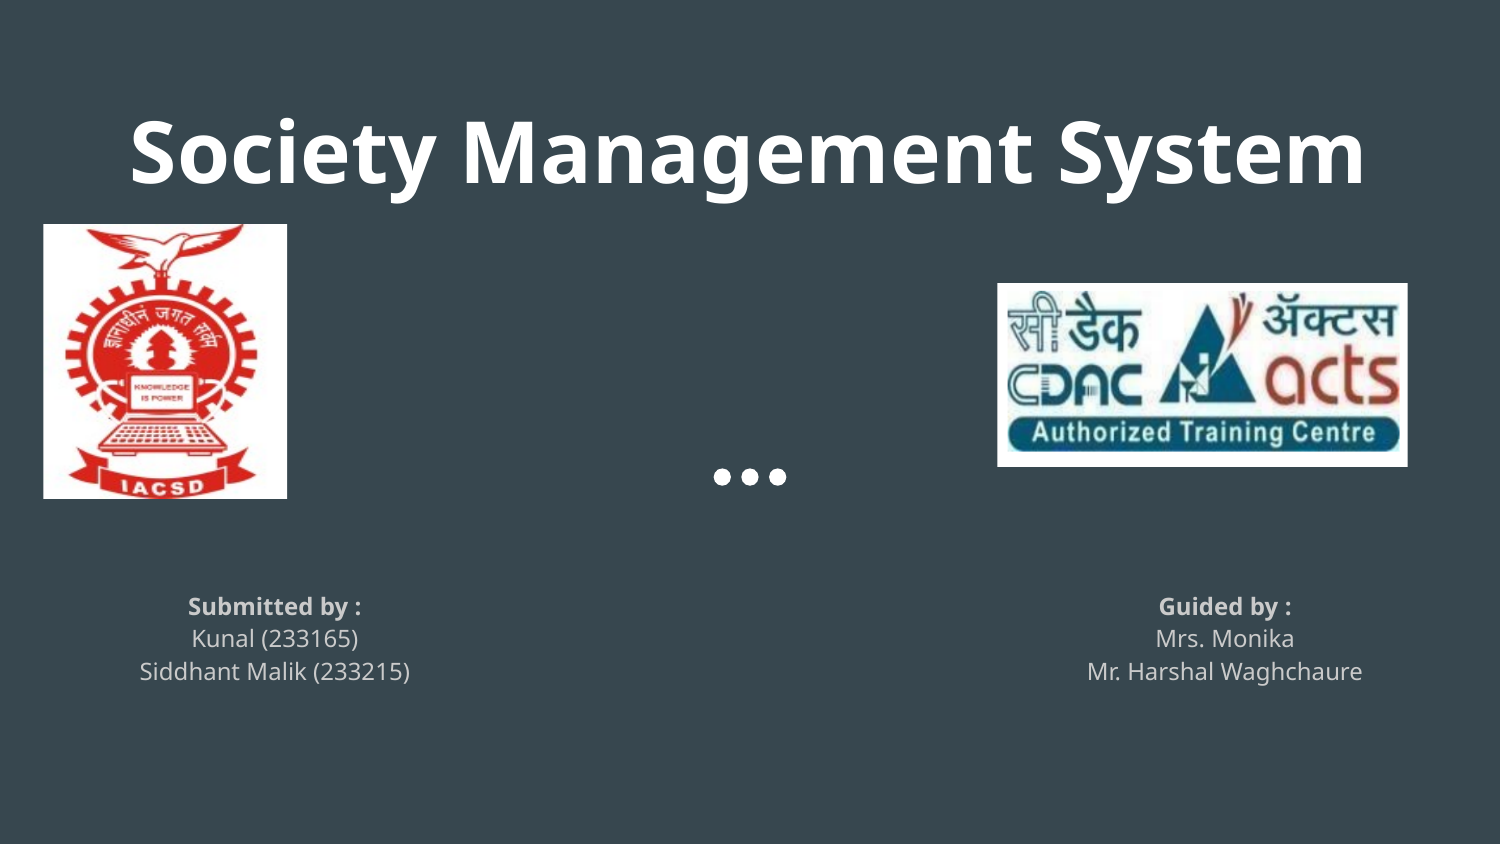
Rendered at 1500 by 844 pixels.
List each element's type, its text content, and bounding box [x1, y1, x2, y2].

subtitle Submitted by : Kunal (233165) Siddhant Malik (233215) [0, 574, 550, 705]
picture [997, 282, 1408, 467]
subtitle Guided by : Mrs. Monika Mr. Harshal Waghchaure [950, 574, 1500, 705]
picture [43, 223, 288, 499]
title Society Management System [110, 66, 1390, 225]
